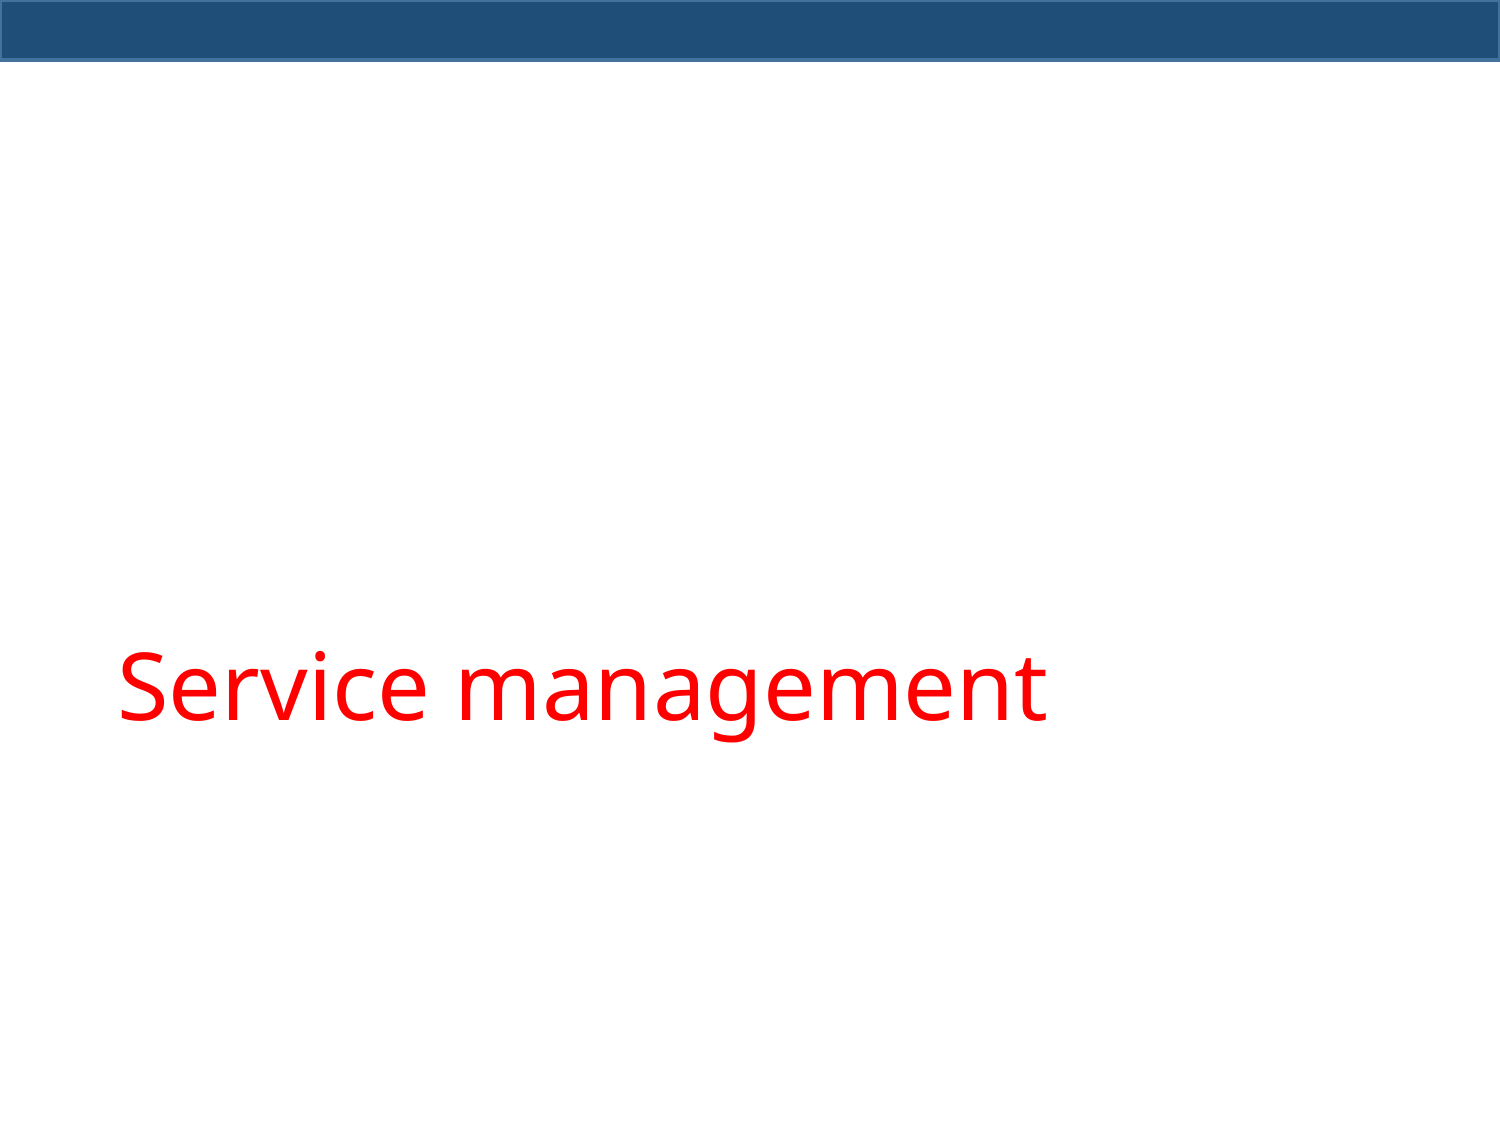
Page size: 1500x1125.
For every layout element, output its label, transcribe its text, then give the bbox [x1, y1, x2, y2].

title Service management [102, 280, 1397, 749]
